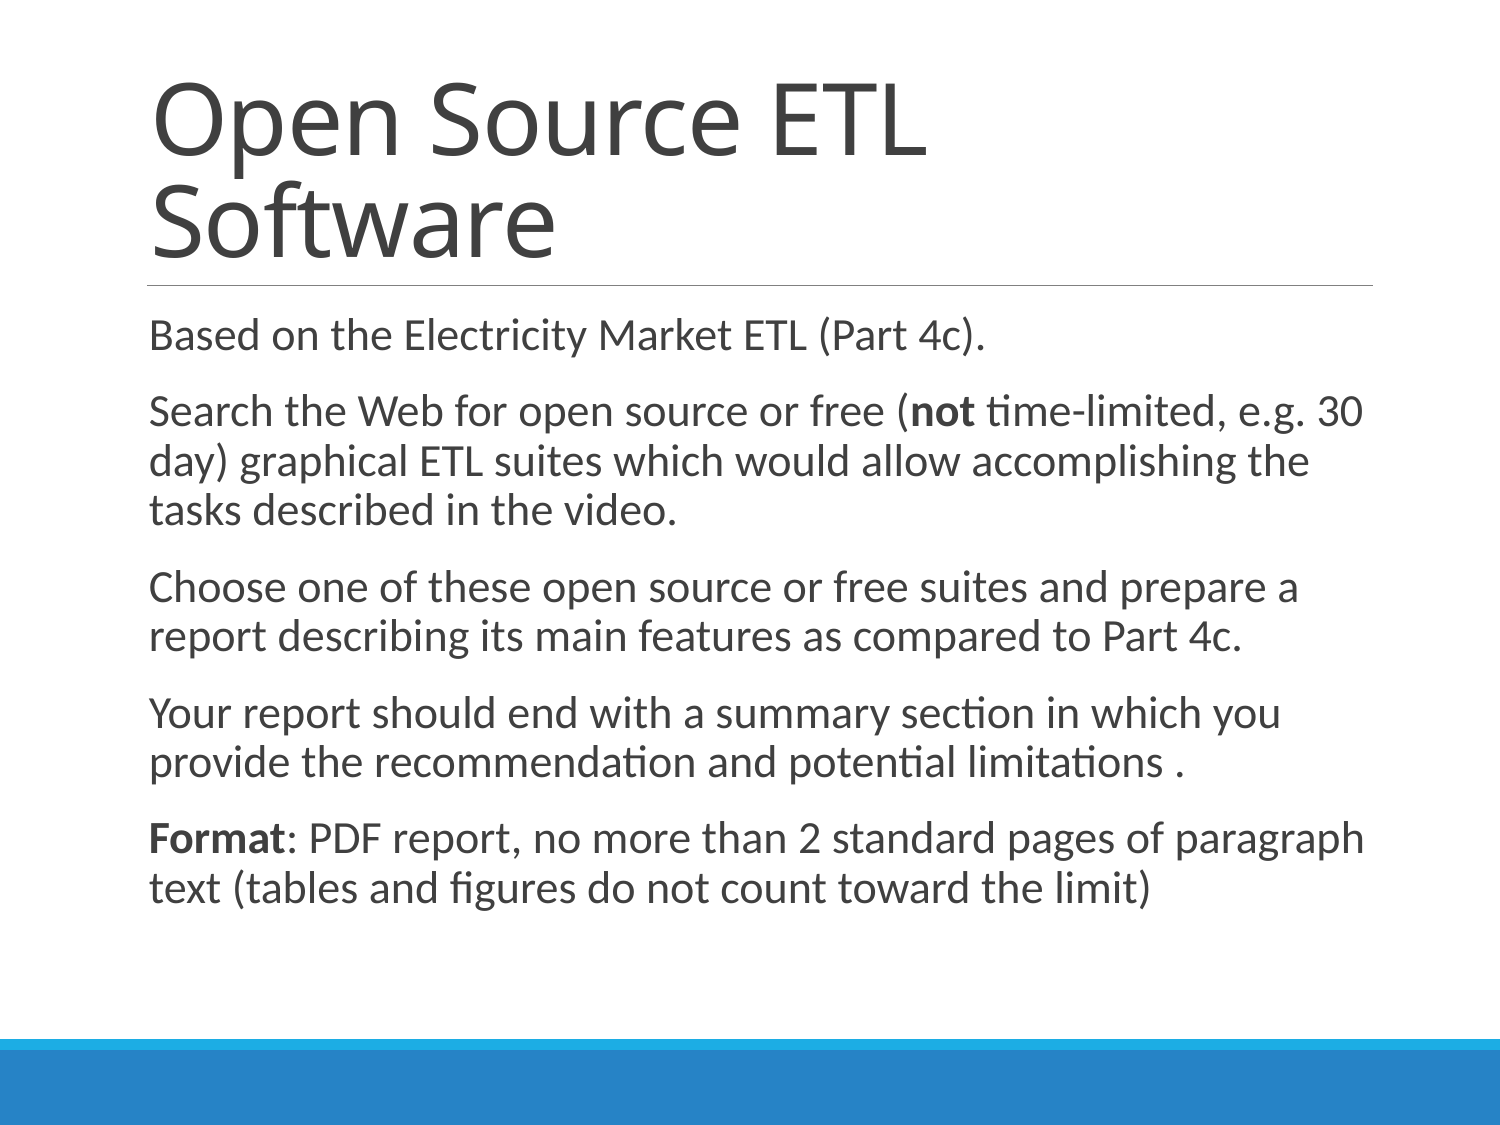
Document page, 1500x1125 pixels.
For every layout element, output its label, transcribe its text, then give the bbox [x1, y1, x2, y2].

list Based on the Electricity Market ETL (Part 4c). Search the Web for open source or free (not time-limited, e.g. 30 day) graphical ETL suites which would allow accomplishing the tasks described in the video. Choose one of these open source or free suites and prepare a report describing its main features as compared to Part 4c. Your report should end with a summary section in which you provide the recommendation and potential limitations . Format: PDF report, no more than 2 standard pages of paragraph text (tables and figures do not count toward the limit) [135, 302, 1373, 963]
title Open Source ETL Software [135, 47, 1373, 285]
